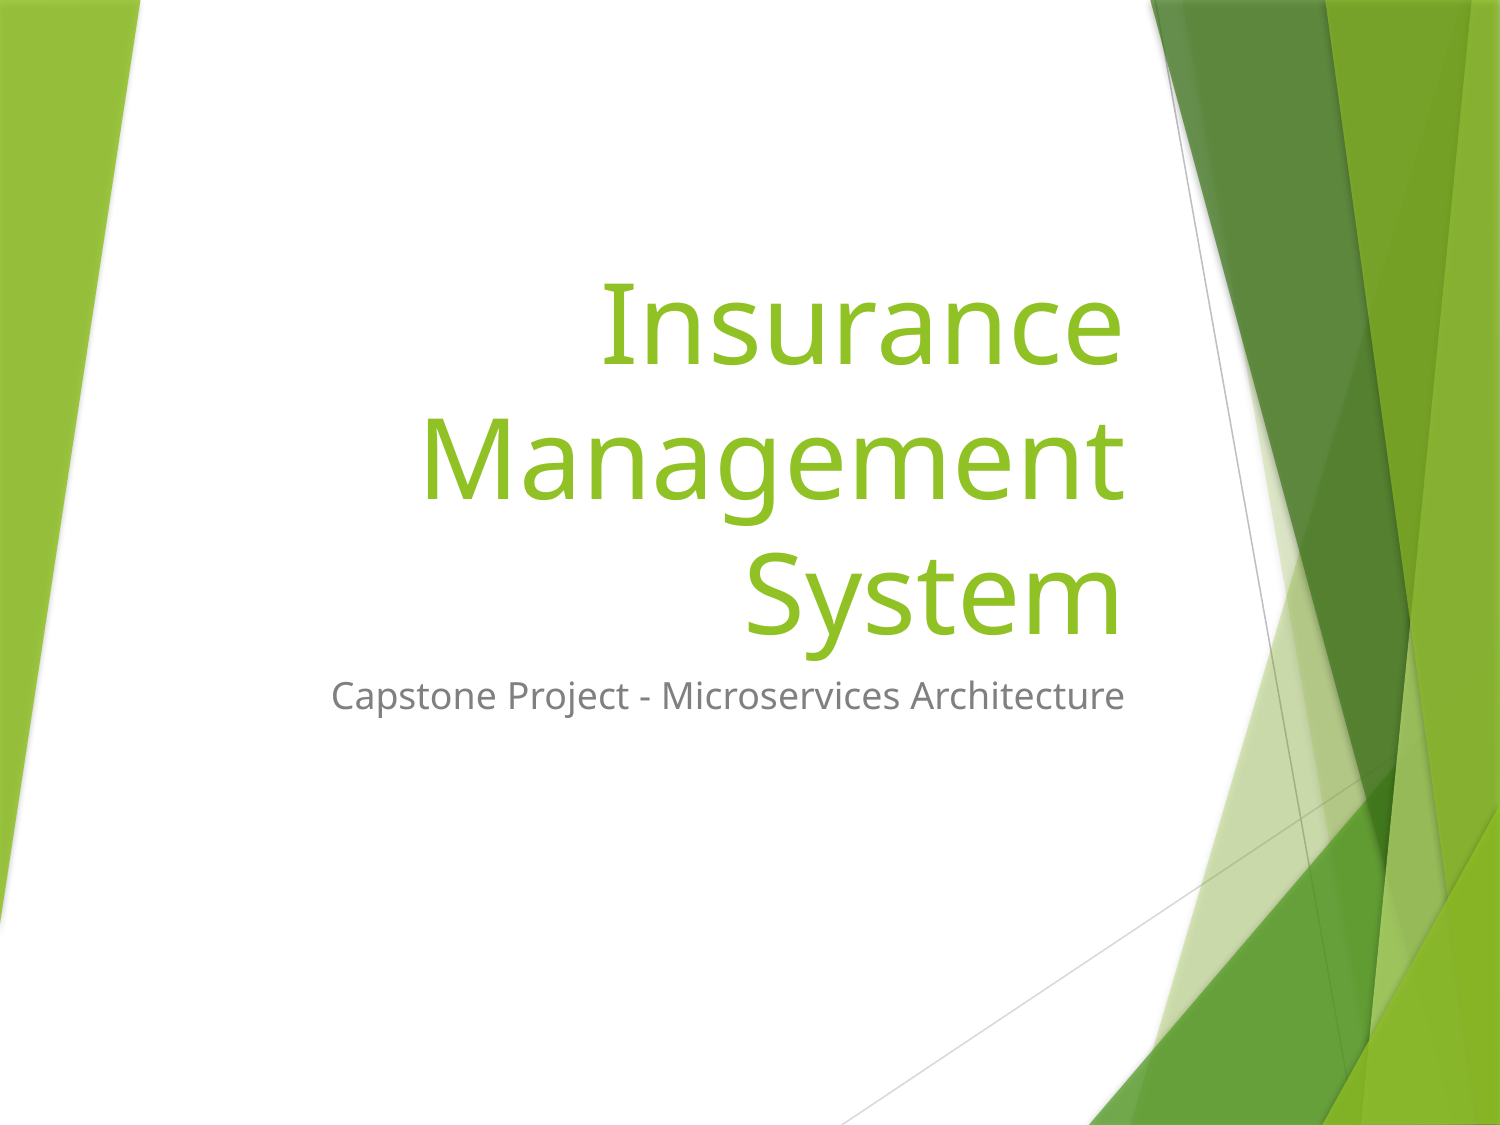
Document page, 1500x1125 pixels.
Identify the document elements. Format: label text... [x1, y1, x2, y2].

title Insurance Management System [185, 394, 1142, 664]
subtitle Capstone Project - Microservices Architecture [185, 664, 1142, 845]
